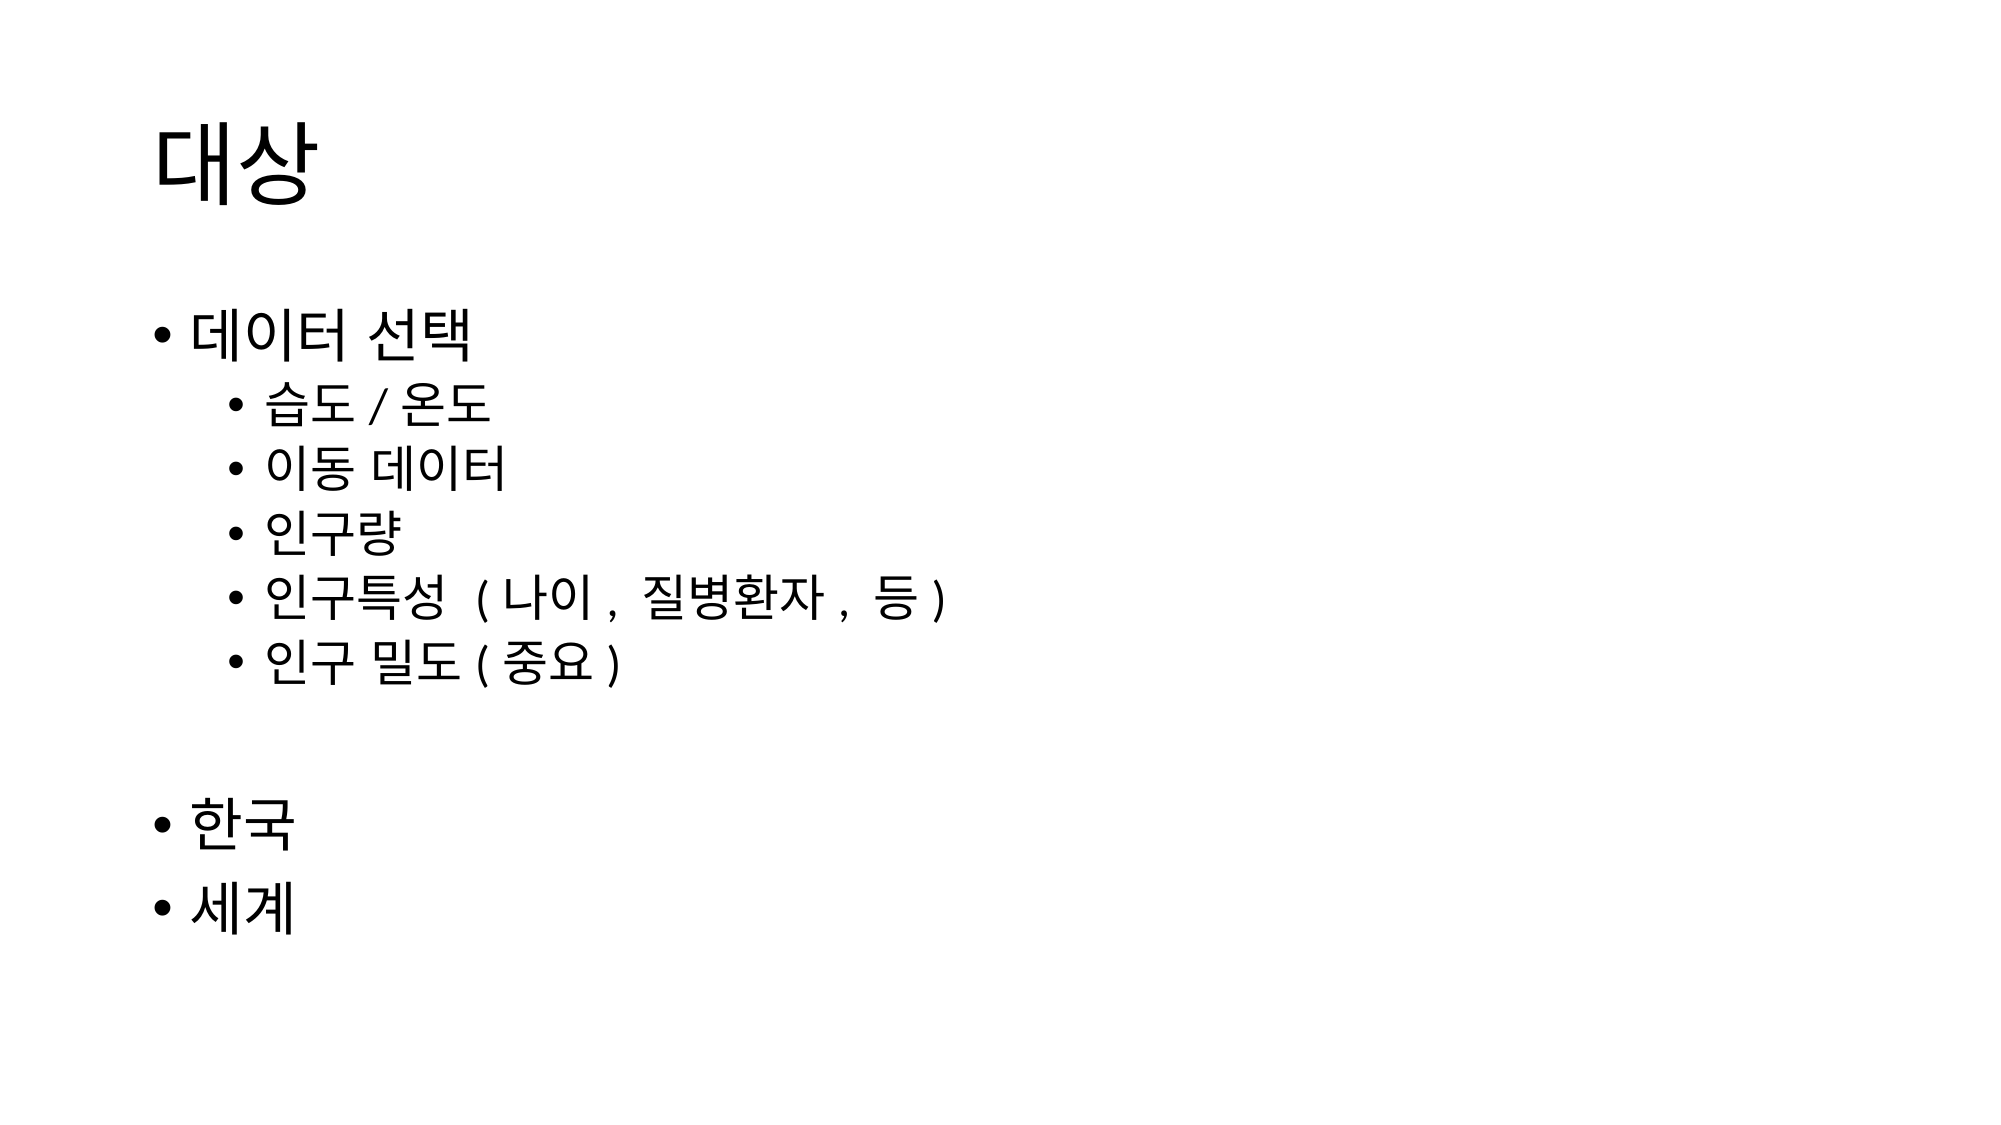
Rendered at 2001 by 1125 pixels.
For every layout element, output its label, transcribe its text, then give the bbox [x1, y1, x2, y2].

list 데이터 선택 습도/온도 이동 데이터 인구량 인구특성 (나이, 질병환자, 등) 인구 밀도(중요) 한국 세계 [137, 299, 1863, 1014]
title 대상 [137, 59, 1863, 278]
